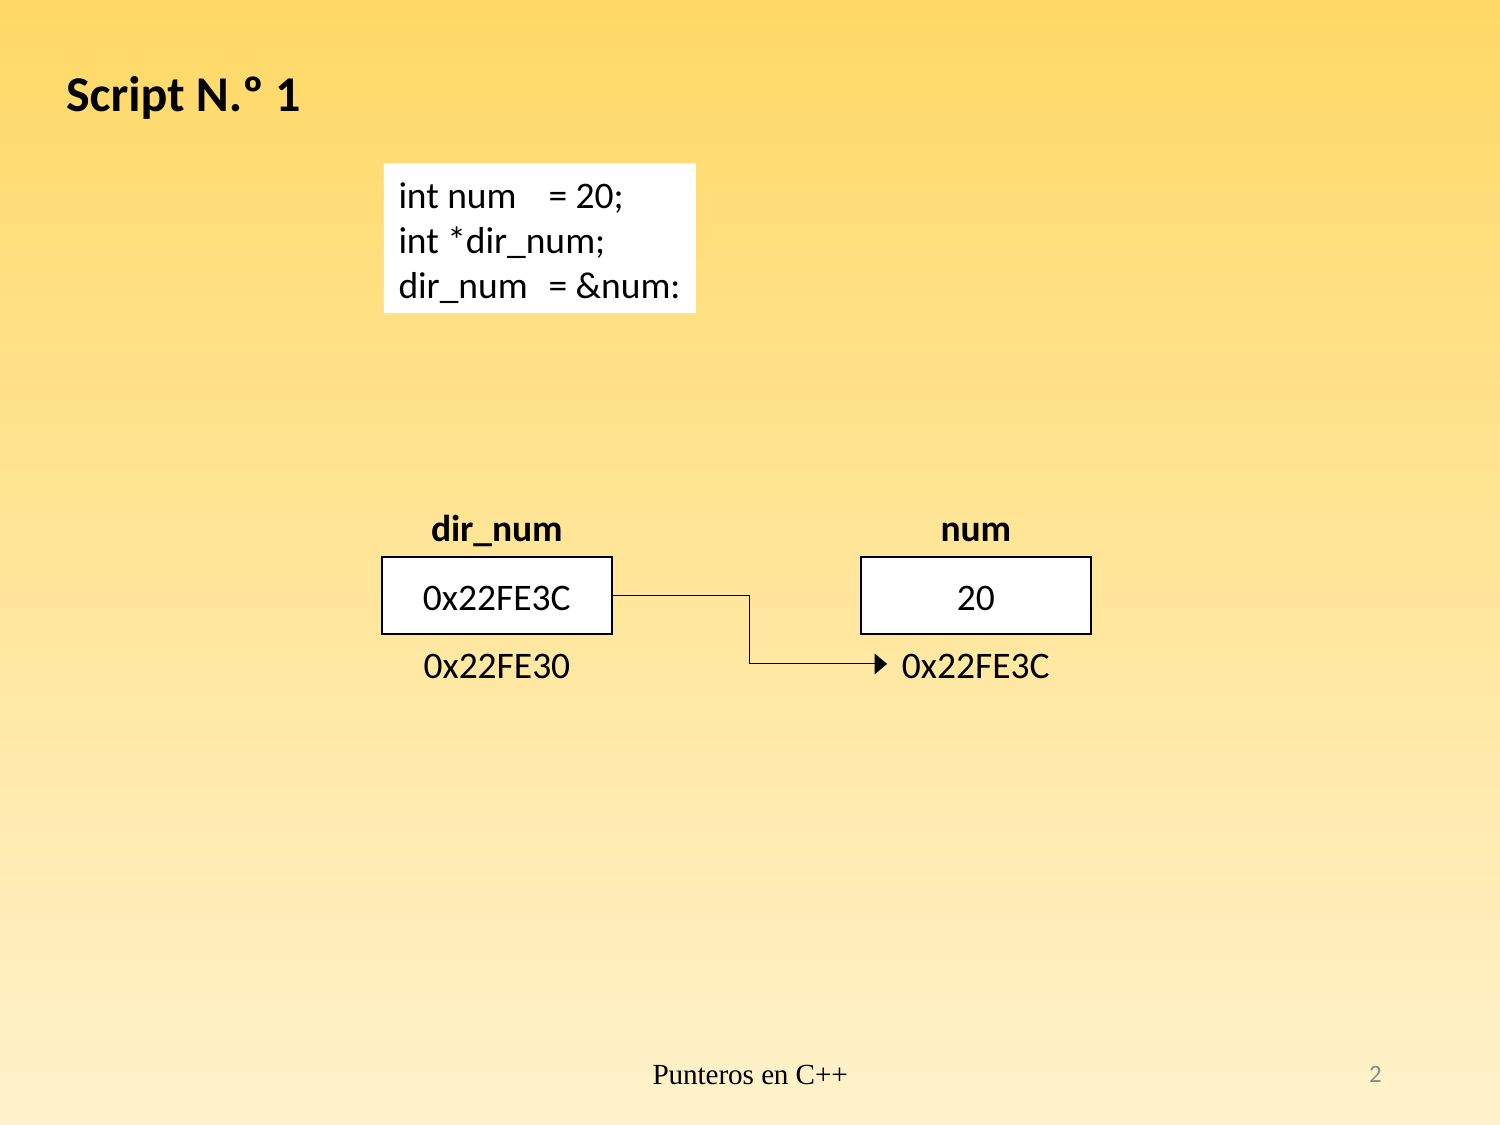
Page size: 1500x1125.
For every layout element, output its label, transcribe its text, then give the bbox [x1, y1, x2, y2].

text_box int num = 20; int *dir_num; dir_num = &num: [383, 163, 696, 314]
footer Punteros en C++ [496, 1042, 1004, 1103]
text_box 0x22FE3C [381, 556, 613, 635]
text_box dir_num [410, 496, 583, 556]
slide_number 2 [1059, 1042, 1397, 1103]
text_box 0x22FE30 [408, 634, 586, 694]
text_box 0x22FE3C [887, 634, 1065, 694]
text_box Script N.º 1 [51, 53, 316, 129]
text_box num [889, 496, 1062, 556]
text_box 20 [860, 556, 1092, 635]
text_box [611, 595, 887, 665]
